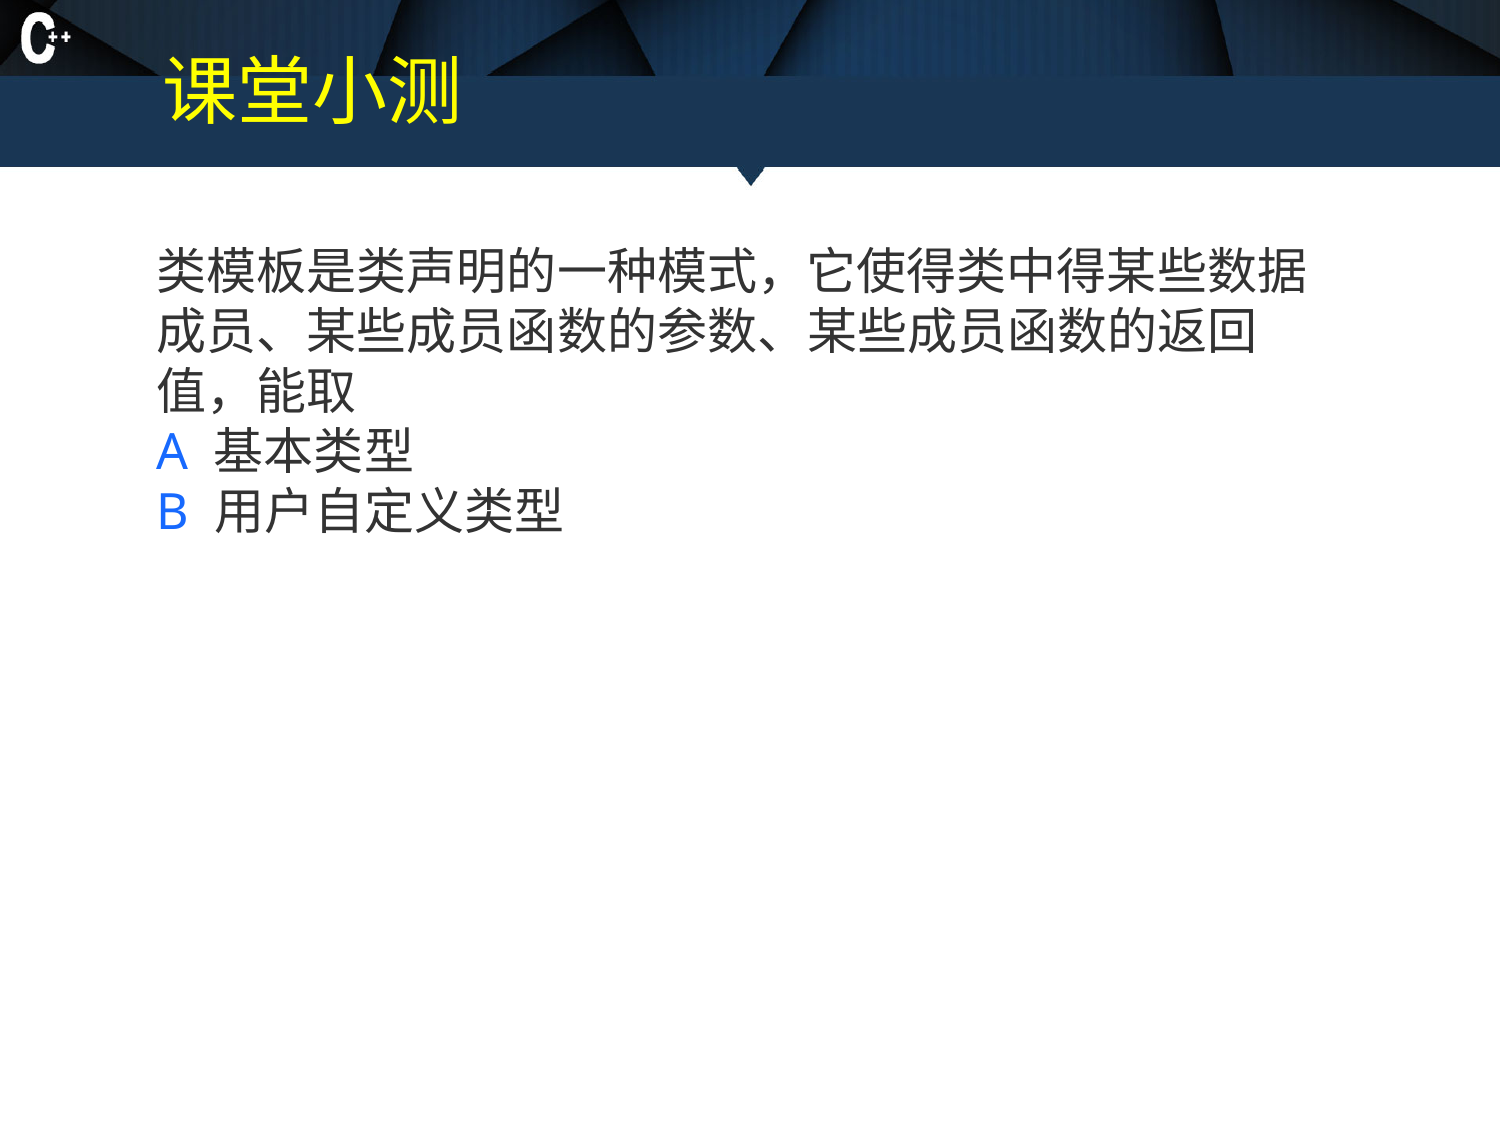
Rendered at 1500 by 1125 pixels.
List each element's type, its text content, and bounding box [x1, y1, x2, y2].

list 类模板是类声明的一种模式，它使得类中得某些数据成员、某些成员函数的参数、某些成员函数的返回值，能取 A 基本类型 B 用户自定义类型 [123, 231, 1353, 1091]
picture [0, 0, 1500, 1125]
title 课堂小测 [147, 19, 1275, 159]
